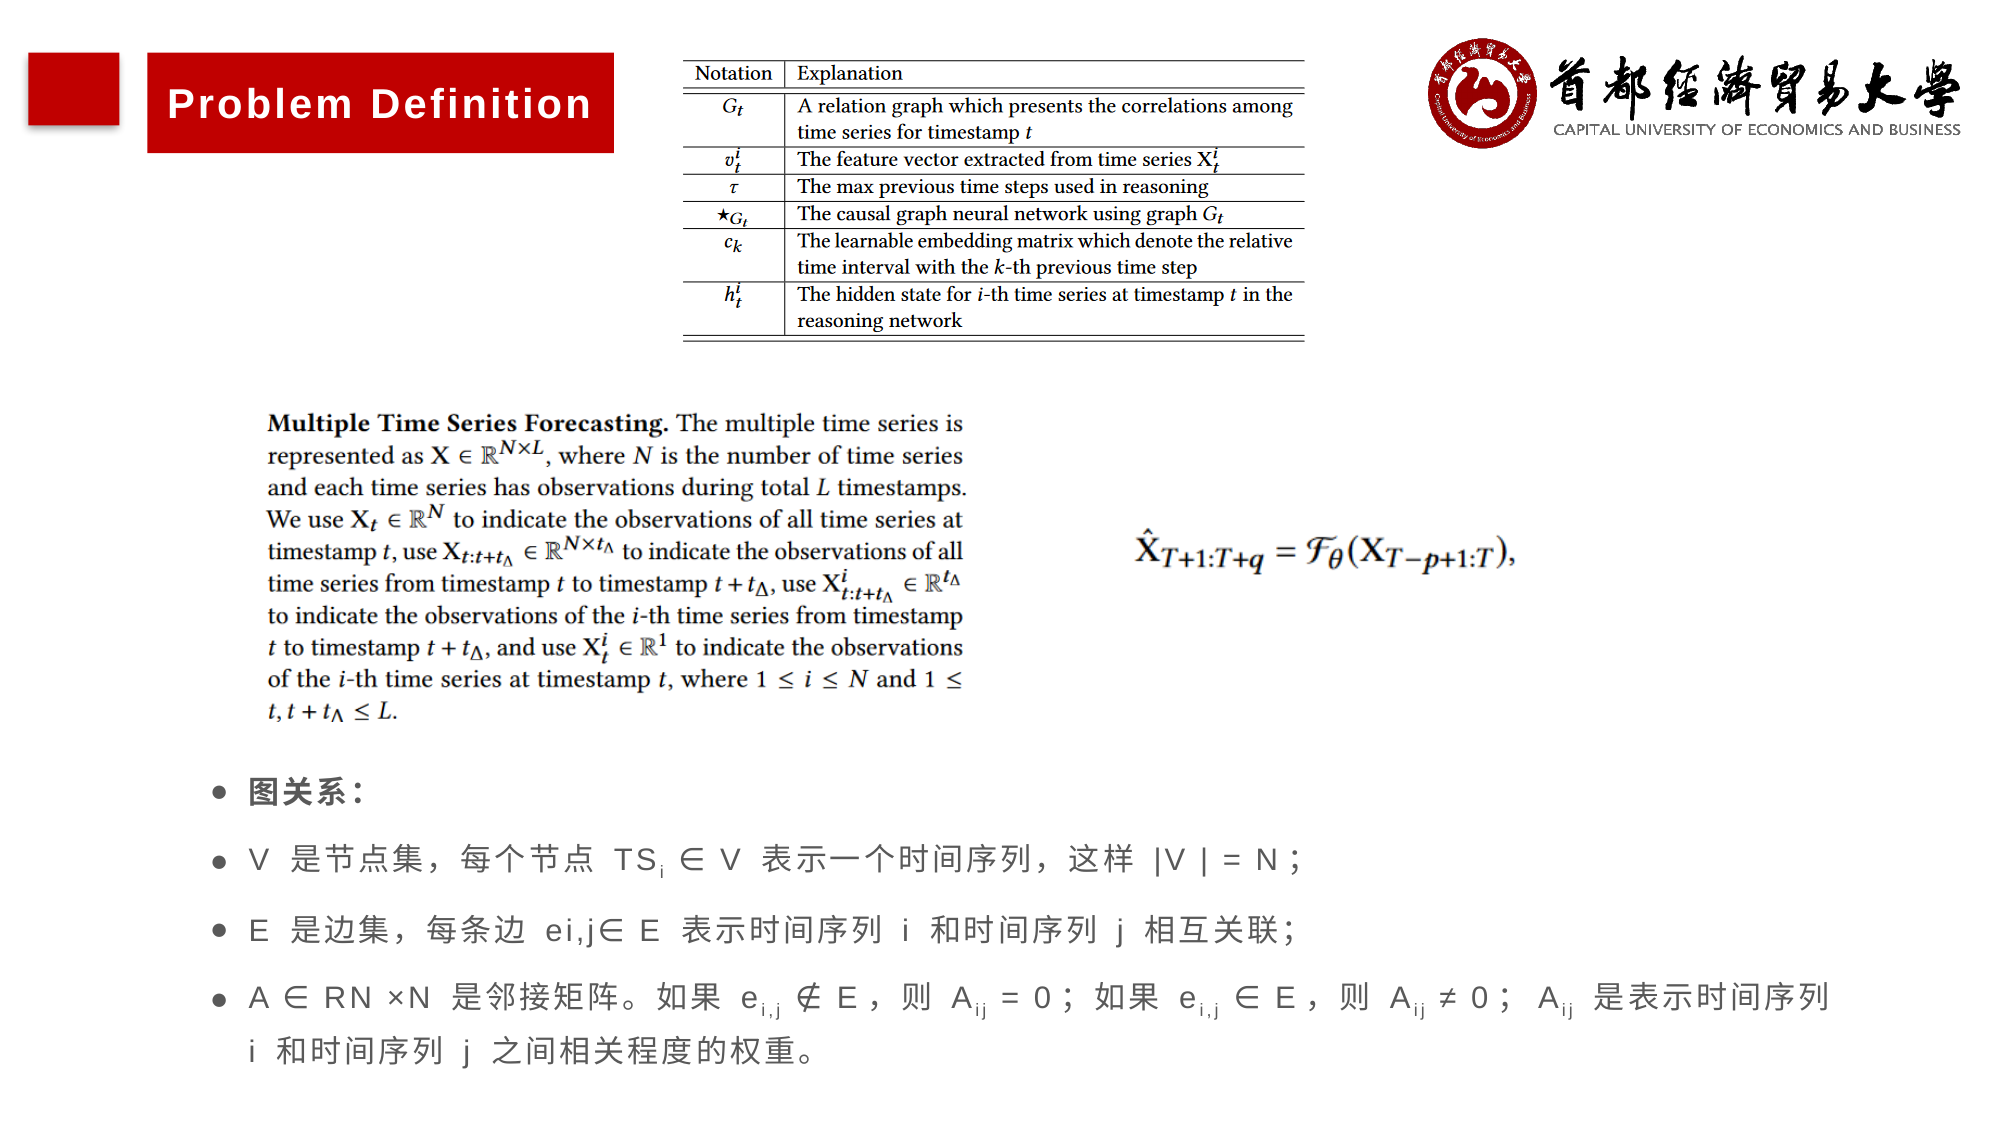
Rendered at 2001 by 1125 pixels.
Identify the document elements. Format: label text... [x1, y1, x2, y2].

picture [1097, 515, 1549, 594]
picture [665, 36, 1320, 357]
picture [242, 402, 978, 723]
list 图关系： V 是节点集，每个节点 TSi ∈ V 表示一个时间序列，这样 |V | = N； E 是边集，每条边 ei,j∈ E 表示时间序列 i 和时间序列 j 相互关联； A ∈ RN ×N 是邻接矩阵。如果 ei,j ∉ E，则 Aij = 0；如果 ei,j ∈ E，则 Aij ≠ 0；Aij 是表示时间序列 i 和时间序列 j 之间相关程度的权重。 [195, 753, 1857, 1078]
picture [1416, 26, 1972, 154]
list Problem Definition [145, 69, 613, 144]
